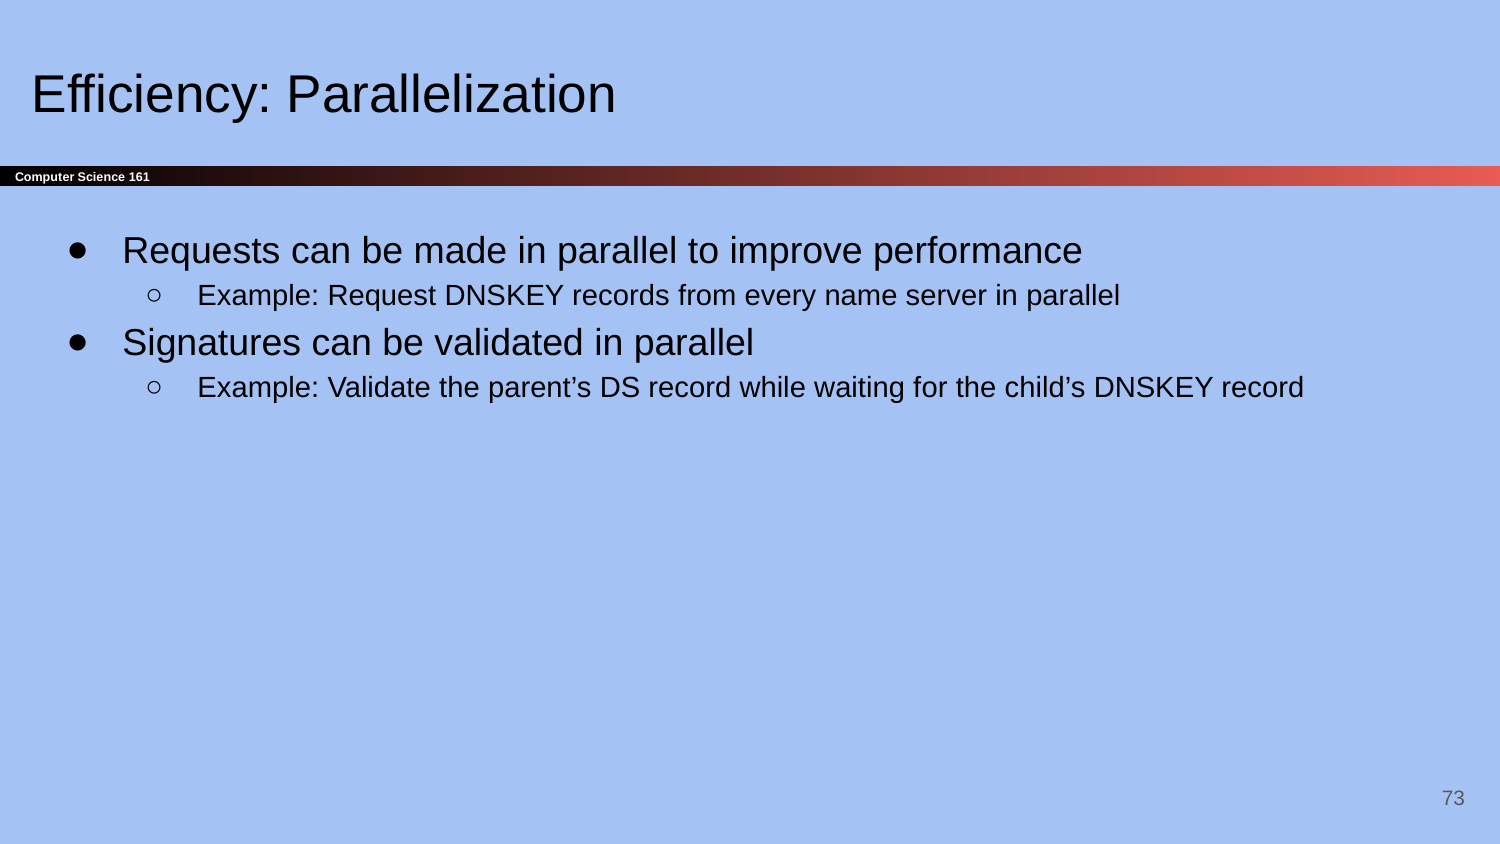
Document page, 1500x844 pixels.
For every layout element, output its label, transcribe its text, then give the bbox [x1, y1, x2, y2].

title Efficiency: Parallelization [16, 44, 1415, 139]
slide_number ‹#› [1389, 764, 1480, 830]
list Requests can be made in parallel to improve performance Example: Request DNSKEY records from every name server in parallel Signatures can be validated in parallel Example: Validate the parent’s DS record while waiting for the child’s DNSKEY record [32, 204, 1431, 823]
